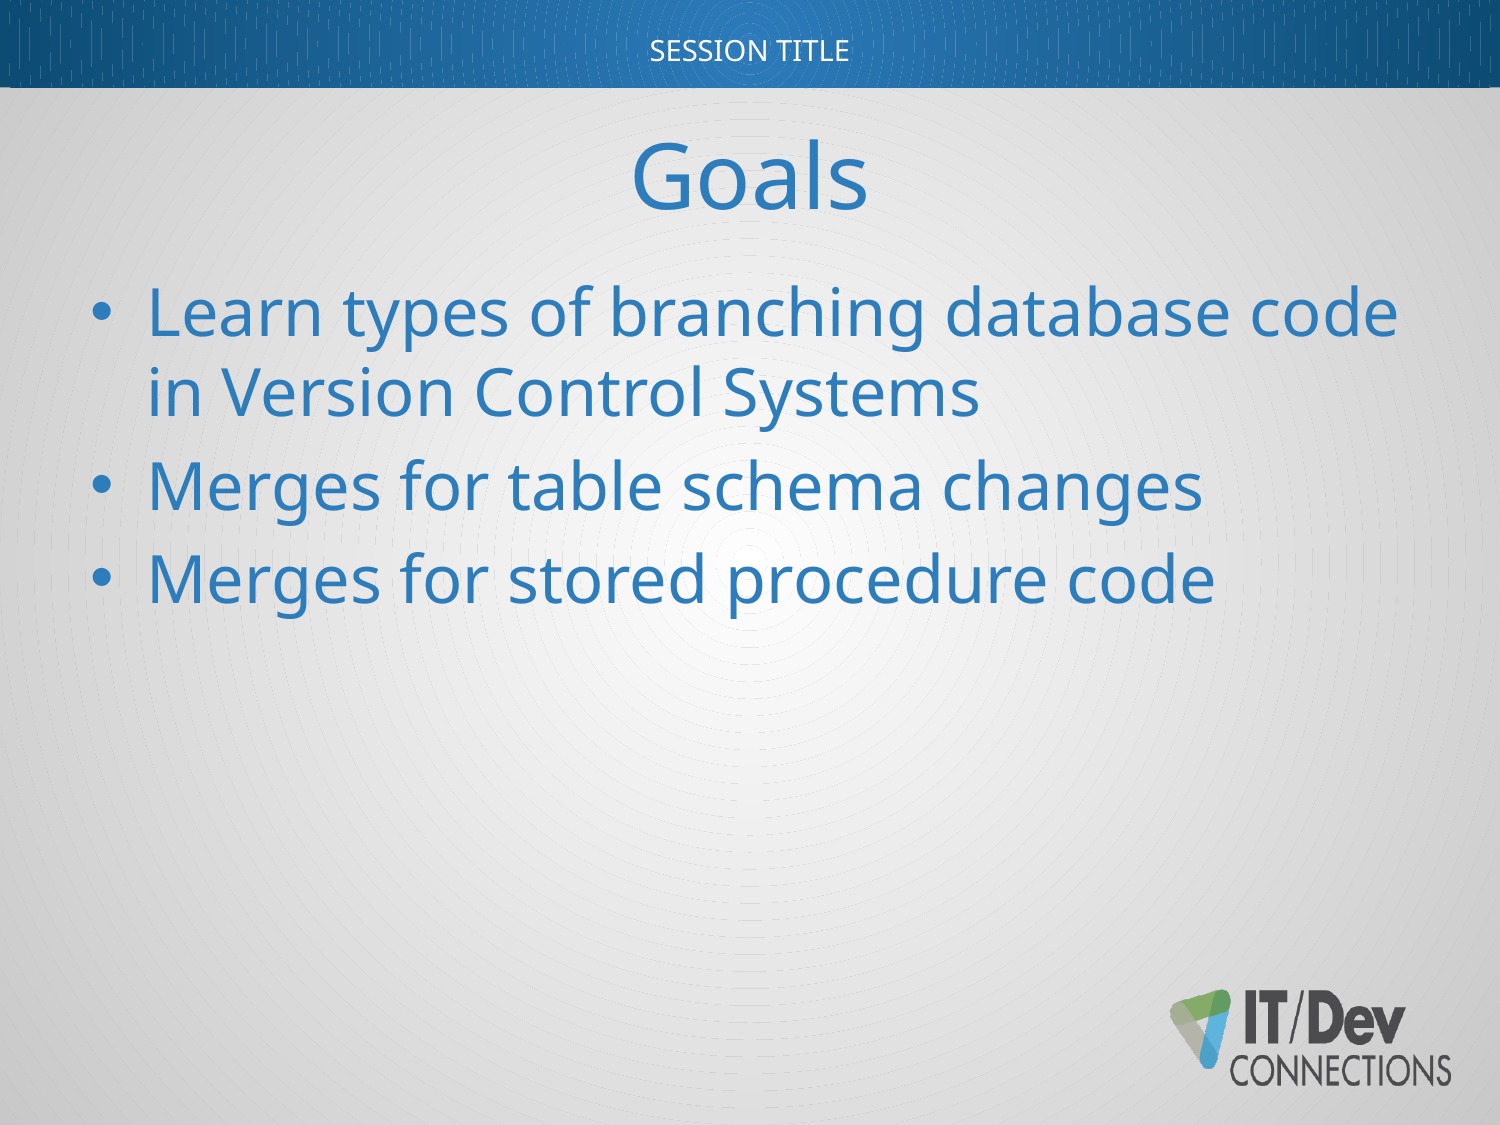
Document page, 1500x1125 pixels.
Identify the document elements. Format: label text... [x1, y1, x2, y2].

title Goals [75, 79, 1425, 262]
picture [1160, 965, 1461, 1111]
list Learn types of branching database code in Version Control Systems Merges for table schema changes Merges for stored procedure code [75, 262, 1425, 1005]
